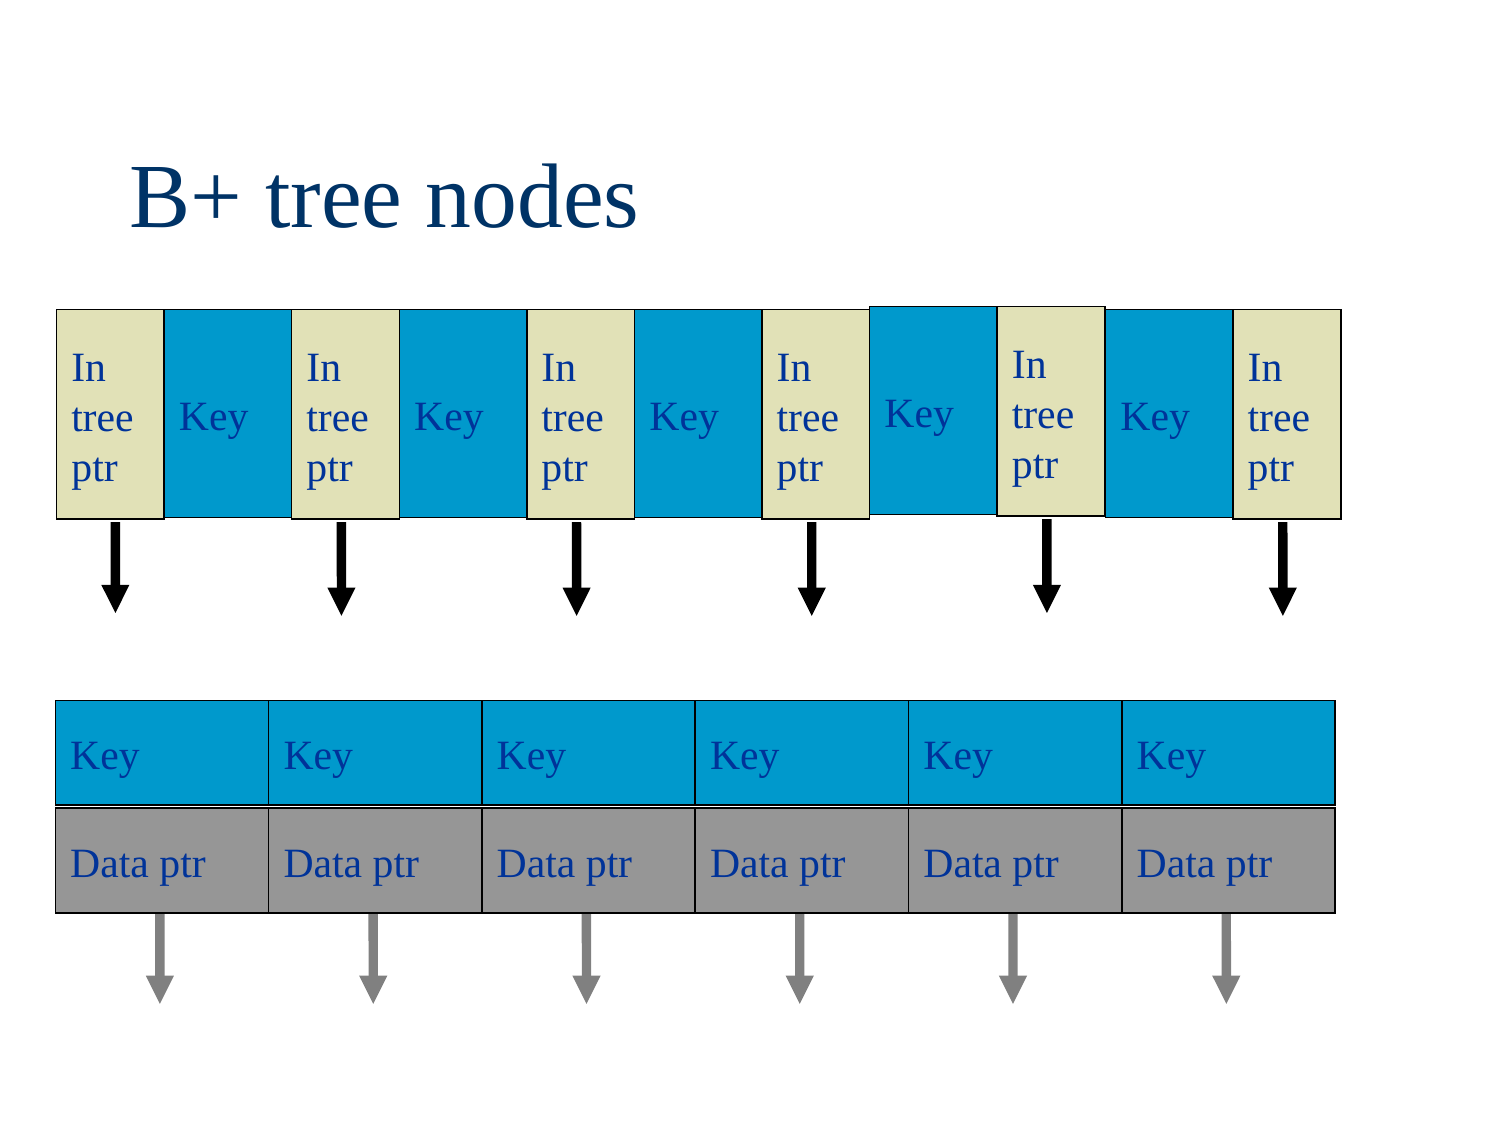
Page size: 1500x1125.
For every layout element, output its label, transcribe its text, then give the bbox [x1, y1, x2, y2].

text_box In tree ptr [56, 309, 161, 520]
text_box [1121, 699, 1336, 1005]
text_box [694, 699, 908, 1005]
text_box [55, 699, 268, 1005]
title B+ tree nodes [114, 96, 1390, 285]
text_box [908, 699, 1121, 1005]
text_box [634, 309, 865, 617]
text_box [268, 699, 481, 1005]
text_box [109, 522, 122, 613]
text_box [399, 309, 632, 617]
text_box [1105, 309, 1342, 617]
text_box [869, 306, 1106, 614]
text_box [481, 699, 694, 1005]
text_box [164, 309, 397, 617]
